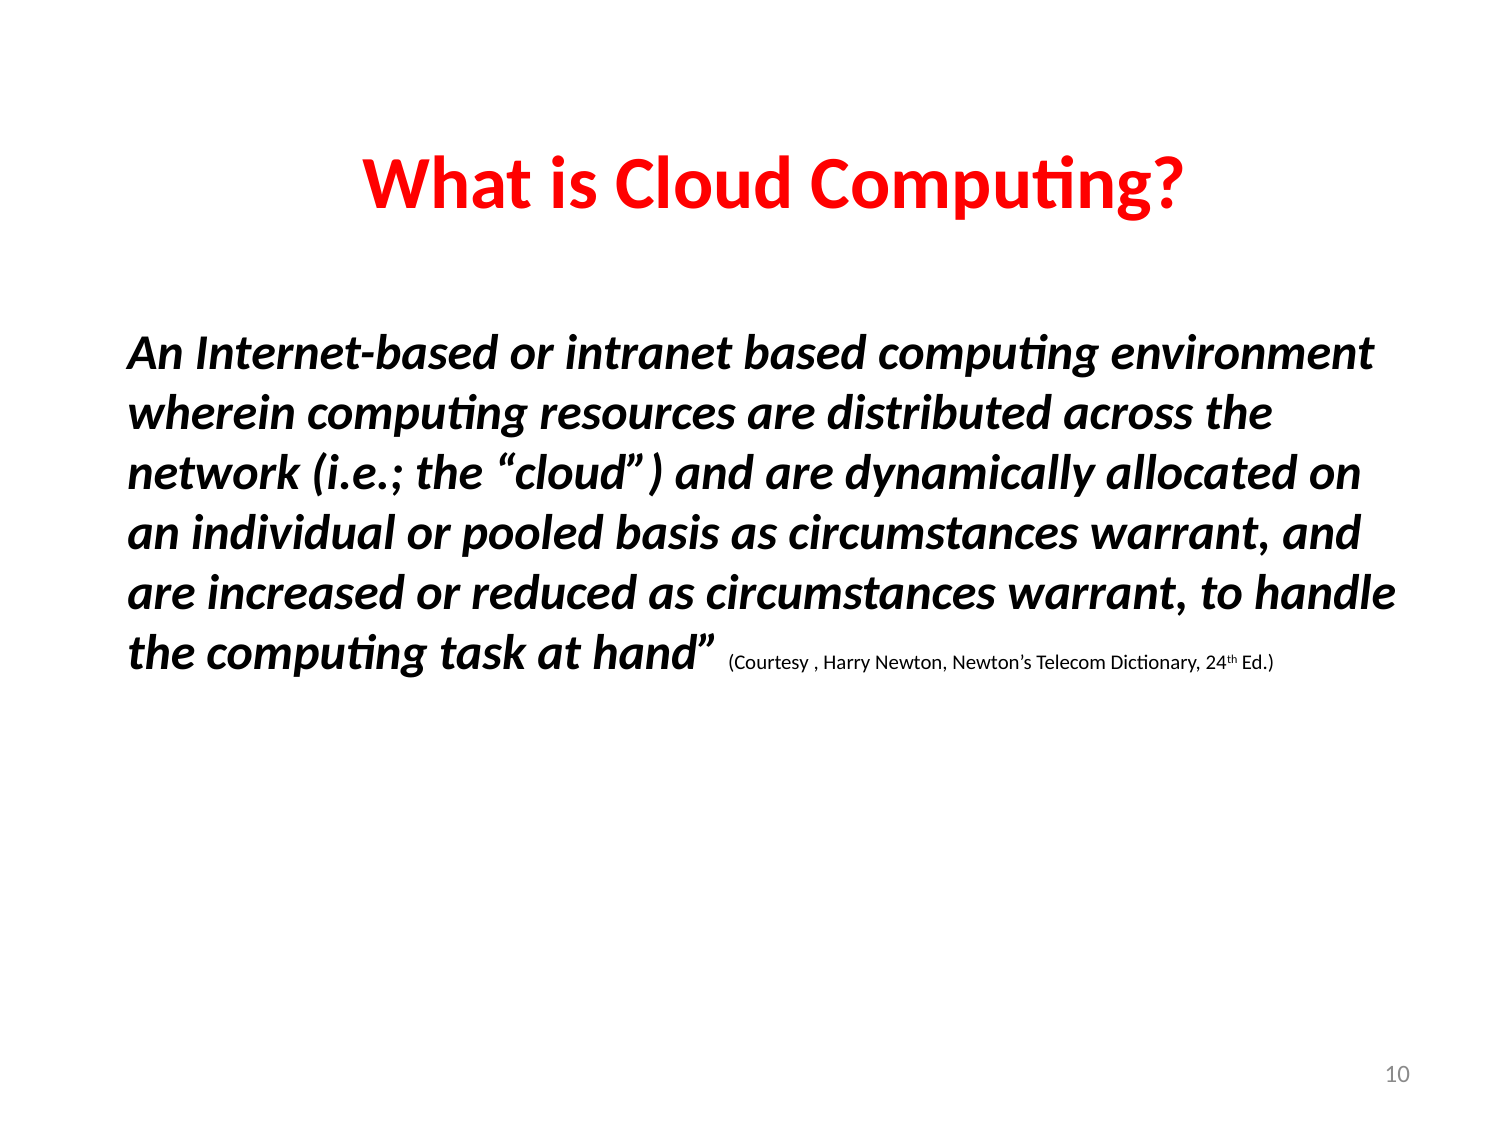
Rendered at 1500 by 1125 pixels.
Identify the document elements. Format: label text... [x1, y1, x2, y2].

slide_number 10 [1074, 1042, 1425, 1103]
text_box An Internet-based or intranet based computing environment wherein computing resources are distributed across the network (i.e.; the “cloud”) and are dynamically allocated on an individual or pooled basis as circumstances warrant, and are increased or reduced as circumstances warrant, to handle the computing task at hand” (Courtesy , Harry Newton, Newton’s Telecom Dictionary, 24th Ed.) [112, 312, 1417, 688]
title What is Cloud Computing? [137, 87, 1413, 269]
